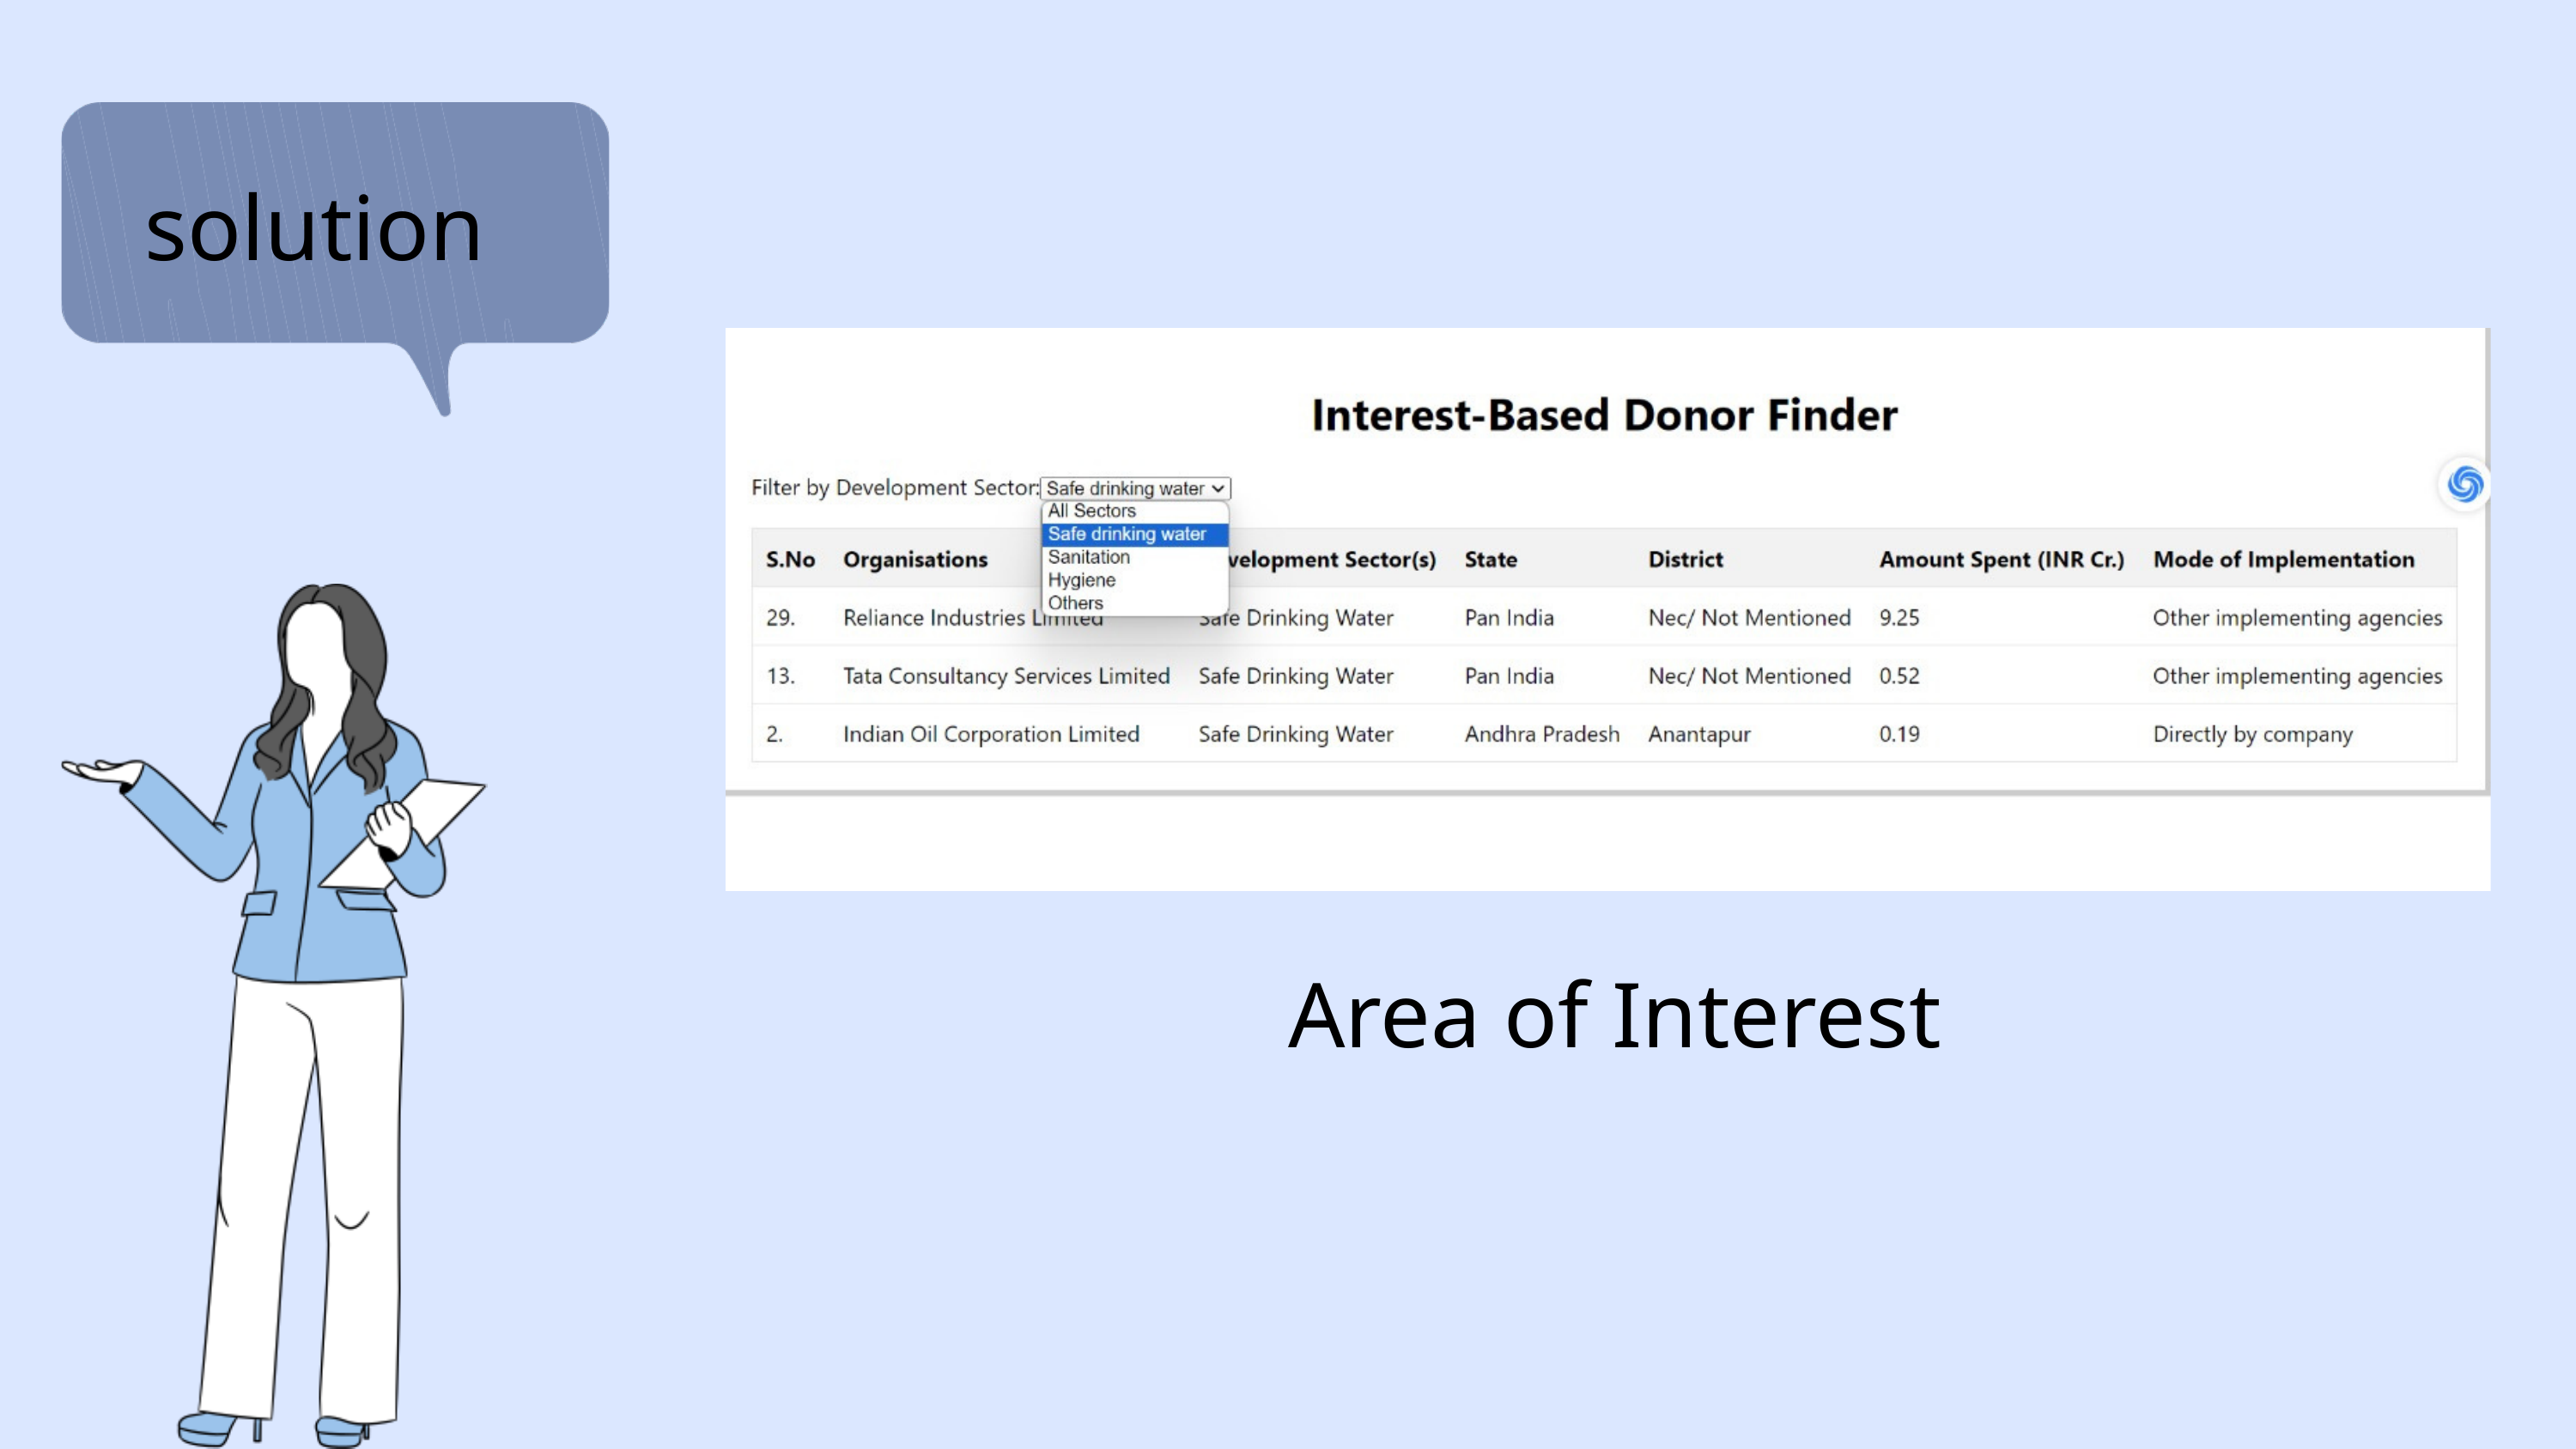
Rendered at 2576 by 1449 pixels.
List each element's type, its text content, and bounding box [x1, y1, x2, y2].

text_box solution [144, 189, 674, 279]
text_box [61, 102, 610, 419]
text_box Area of Interest [1287, 976, 2008, 1066]
text_box [61, 584, 488, 1449]
text_box [726, 328, 2491, 891]
